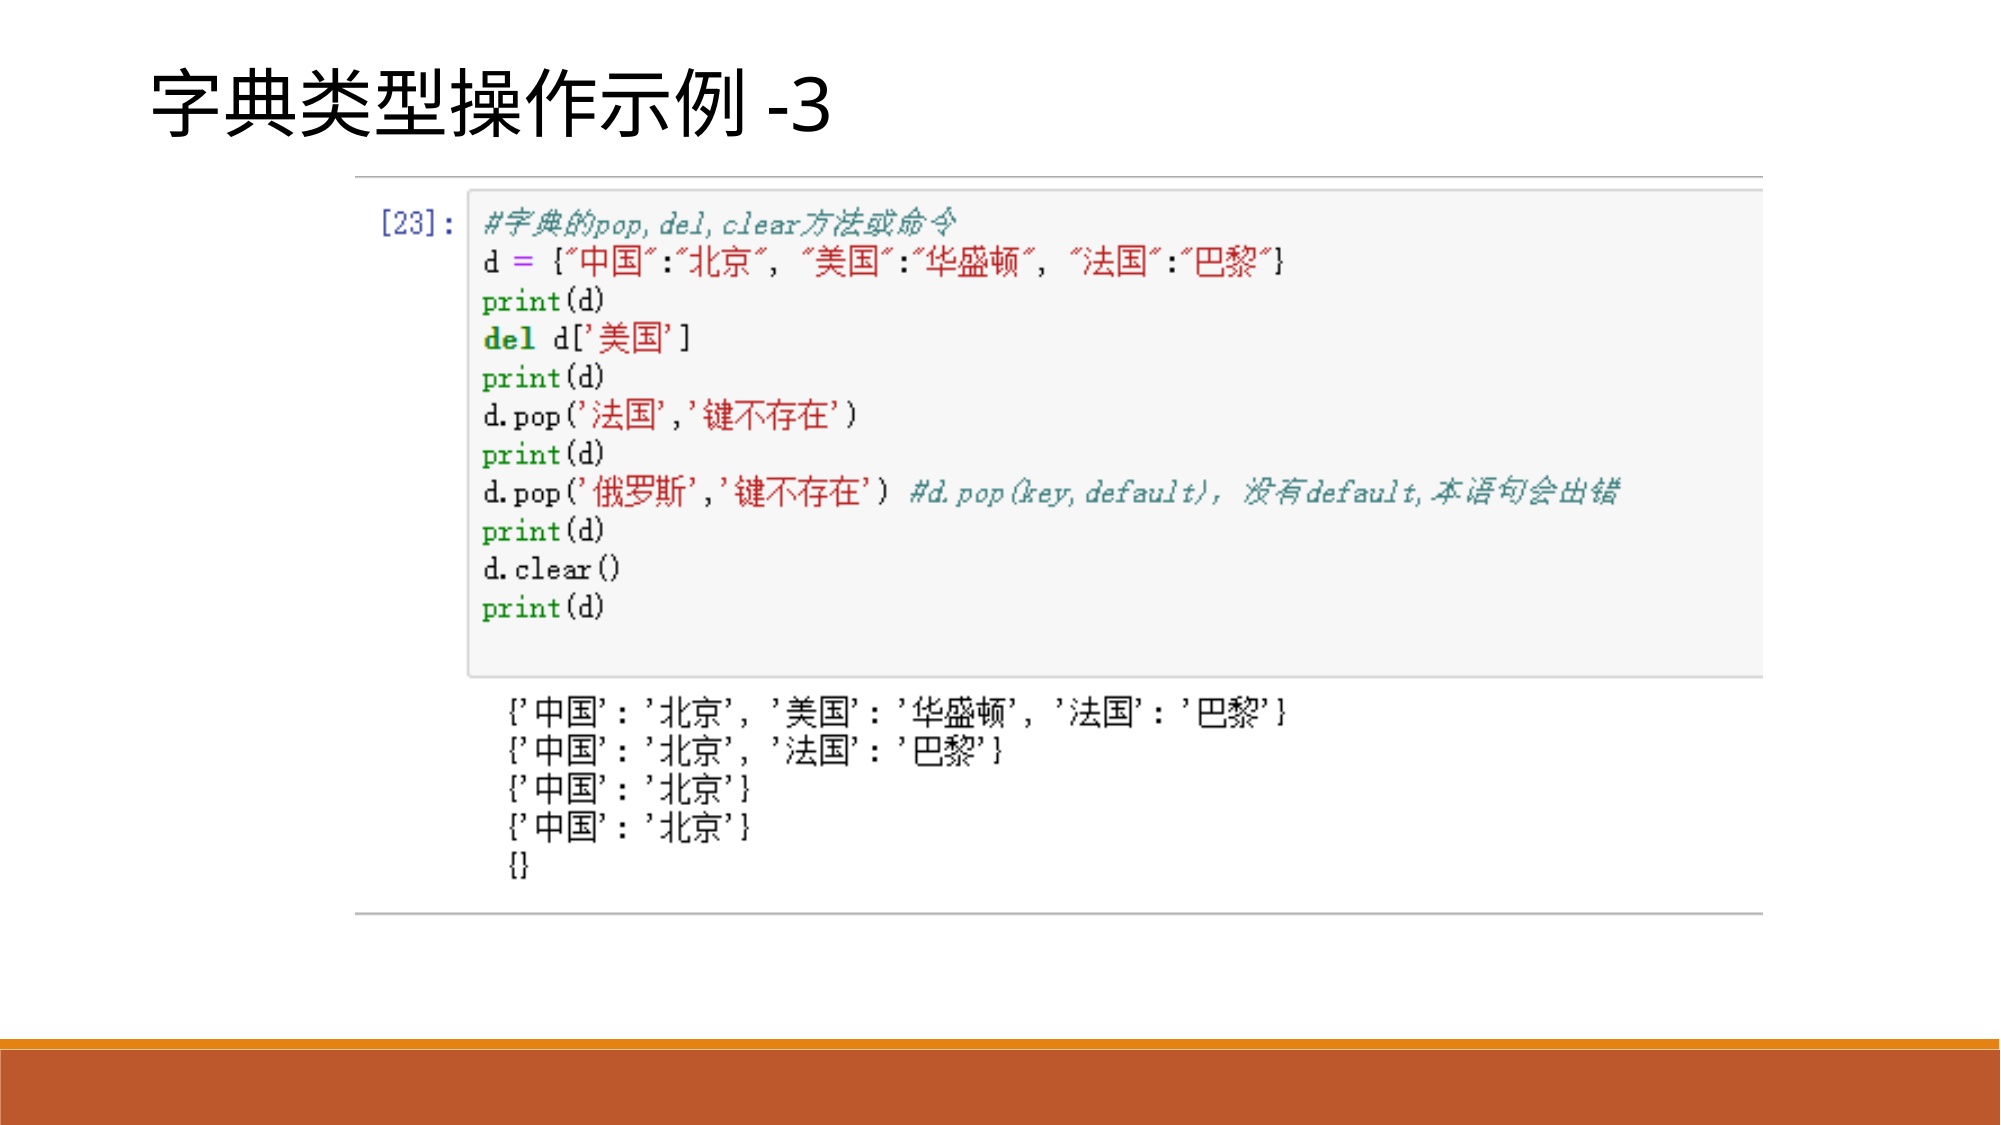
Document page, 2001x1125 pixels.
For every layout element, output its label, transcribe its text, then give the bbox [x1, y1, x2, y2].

text_box 字典类型操作示例-3 [145, 53, 1128, 147]
picture [354, 176, 1764, 921]
